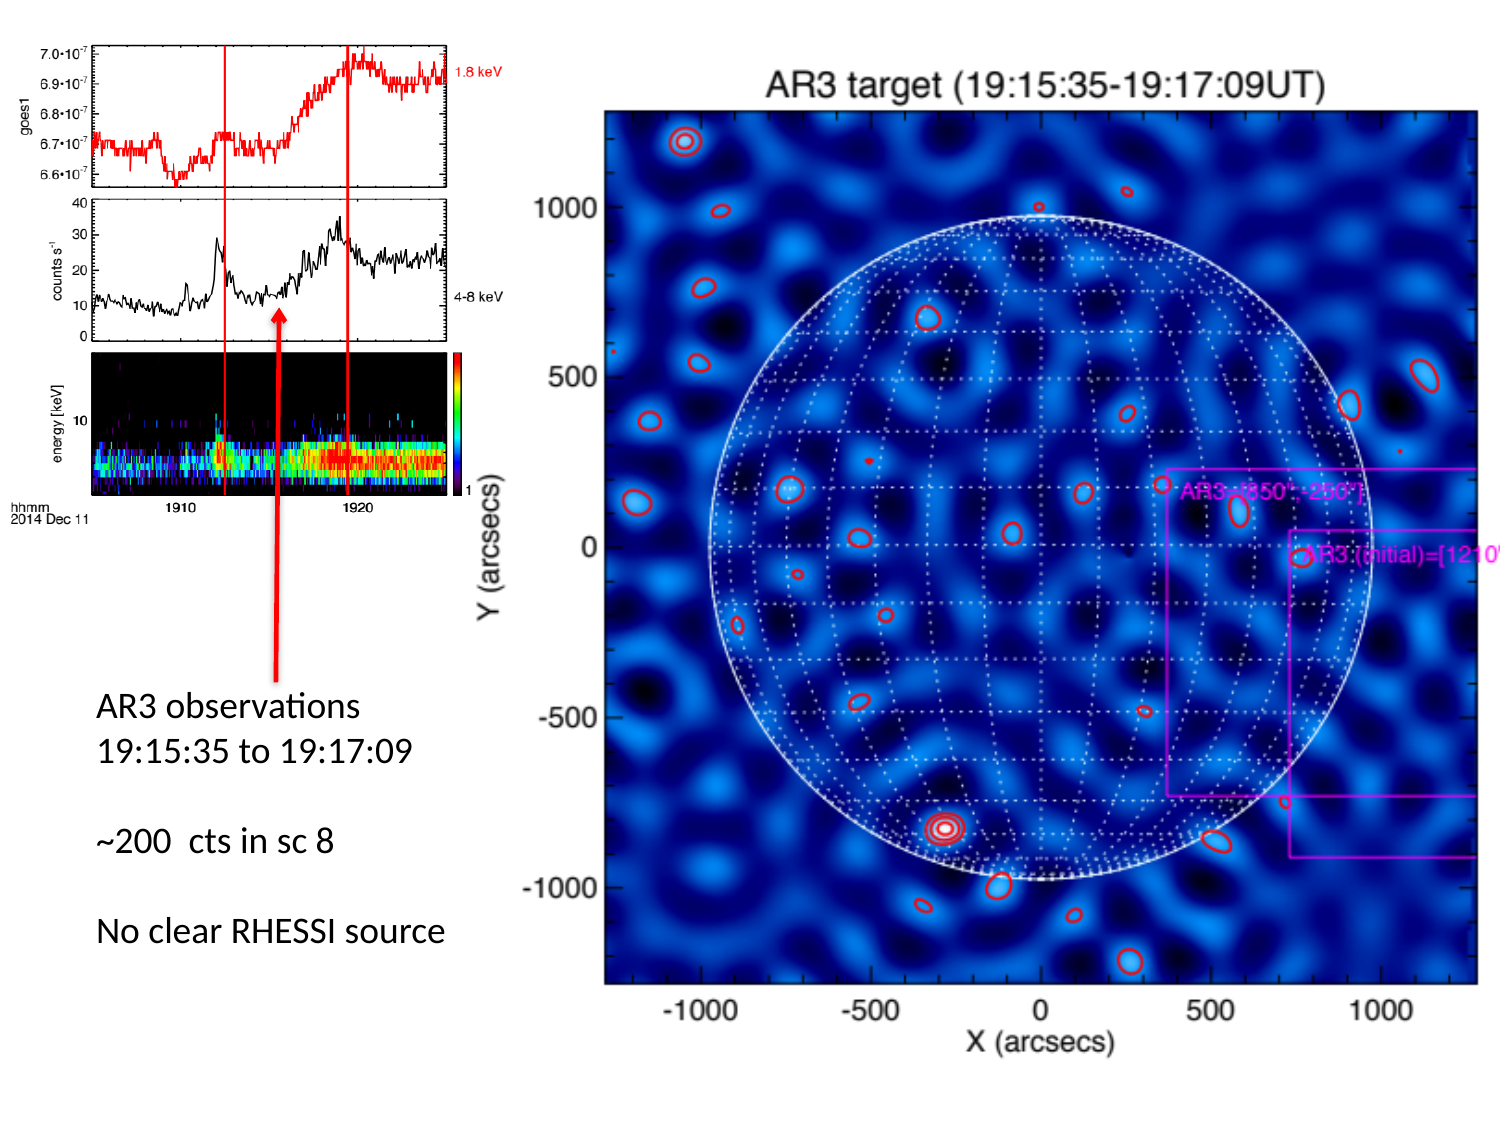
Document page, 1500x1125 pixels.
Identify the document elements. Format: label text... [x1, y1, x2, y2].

picture [0, 15, 1500, 1086]
text_box AR3 observations 19:15:35 to 19:17:09 ~200 cts in sc 8 No clear RHESSI source [81, 673, 452, 959]
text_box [275, 307, 280, 683]
